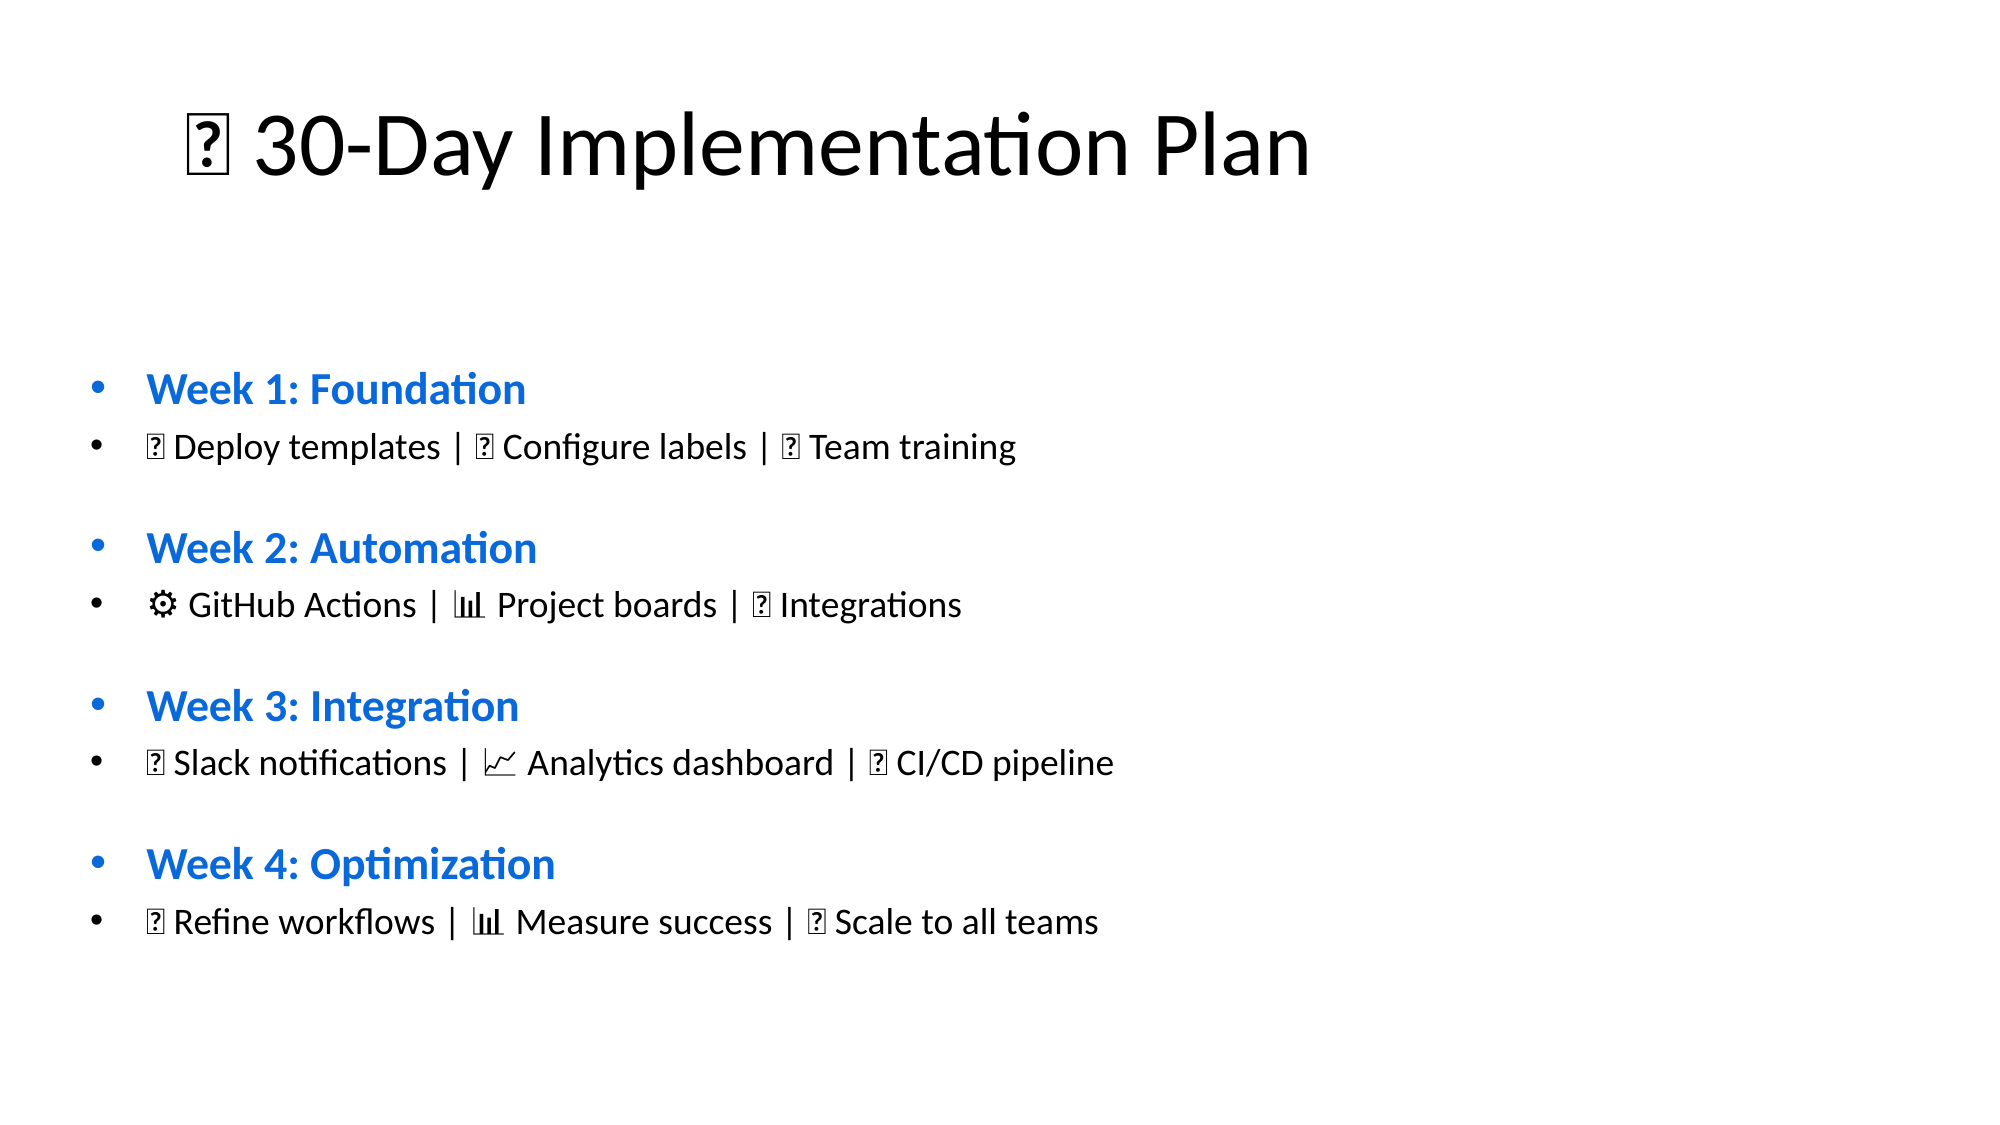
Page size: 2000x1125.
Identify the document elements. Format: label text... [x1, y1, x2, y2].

list Week 1: Foundation ✅ Deploy templates | ✅ Configure labels | ✅ Team training Week 2: Automation ⚙️ GitHub Actions | 📊 Project boards | 🔗 Integrations Week 3: Integration 💬 Slack notifications | 📈 Analytics dashboard | 🔄 CI/CD pipeline Week 4: Optimization 🎯 Refine workflows | 📊 Measure success | 🚀 Scale to all teams [75, 262, 1425, 1005]
title 🚀 30-Day Implementation Plan [75, 45, 1425, 233]
